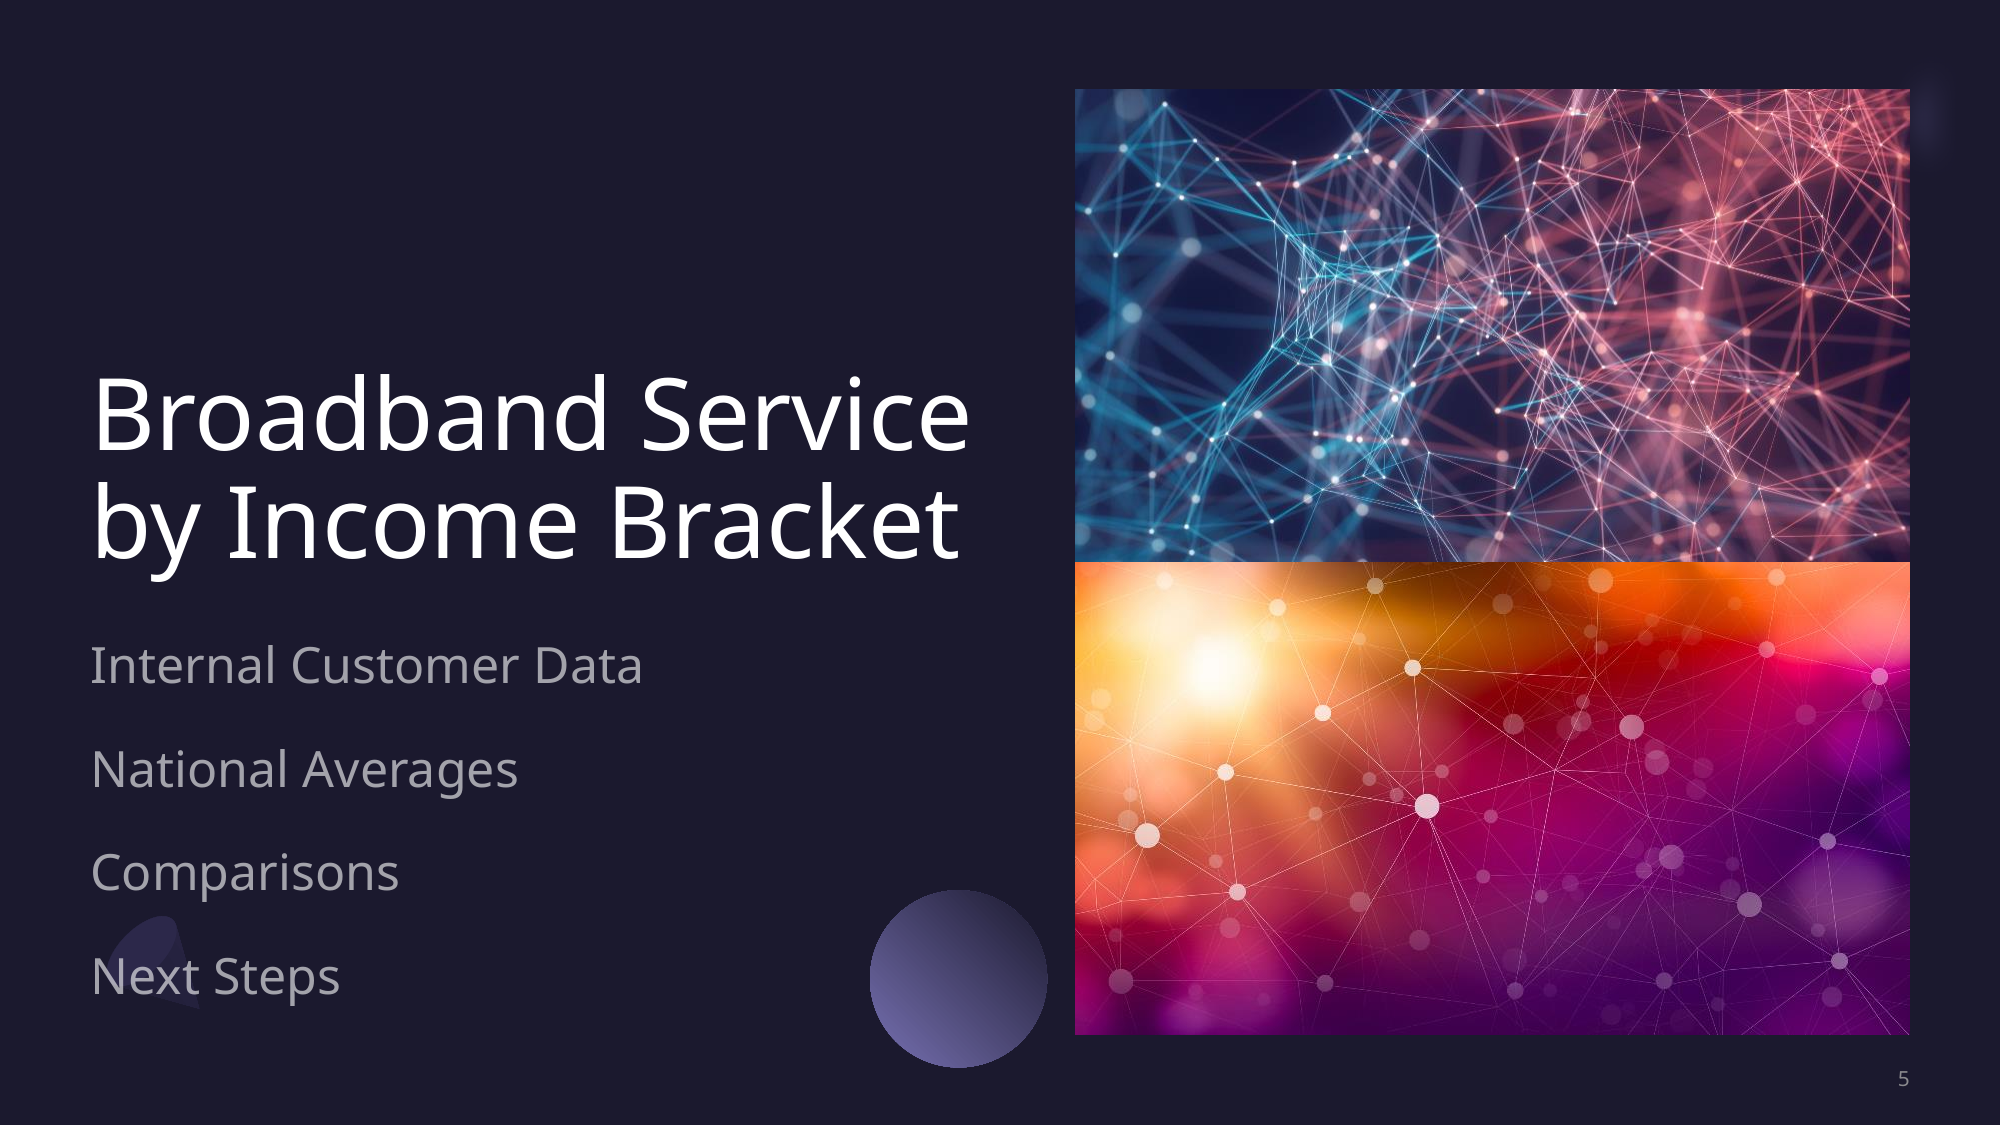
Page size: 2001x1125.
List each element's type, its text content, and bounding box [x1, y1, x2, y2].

picture [1075, 89, 1910, 1035]
title Broadband Service by Income Bracket [90, 90, 983, 580]
subtitle Internal Customer Data National Averages Comparisons Next Steps [90, 627, 983, 1000]
slide_number 5 [1632, 1067, 1910, 1093]
